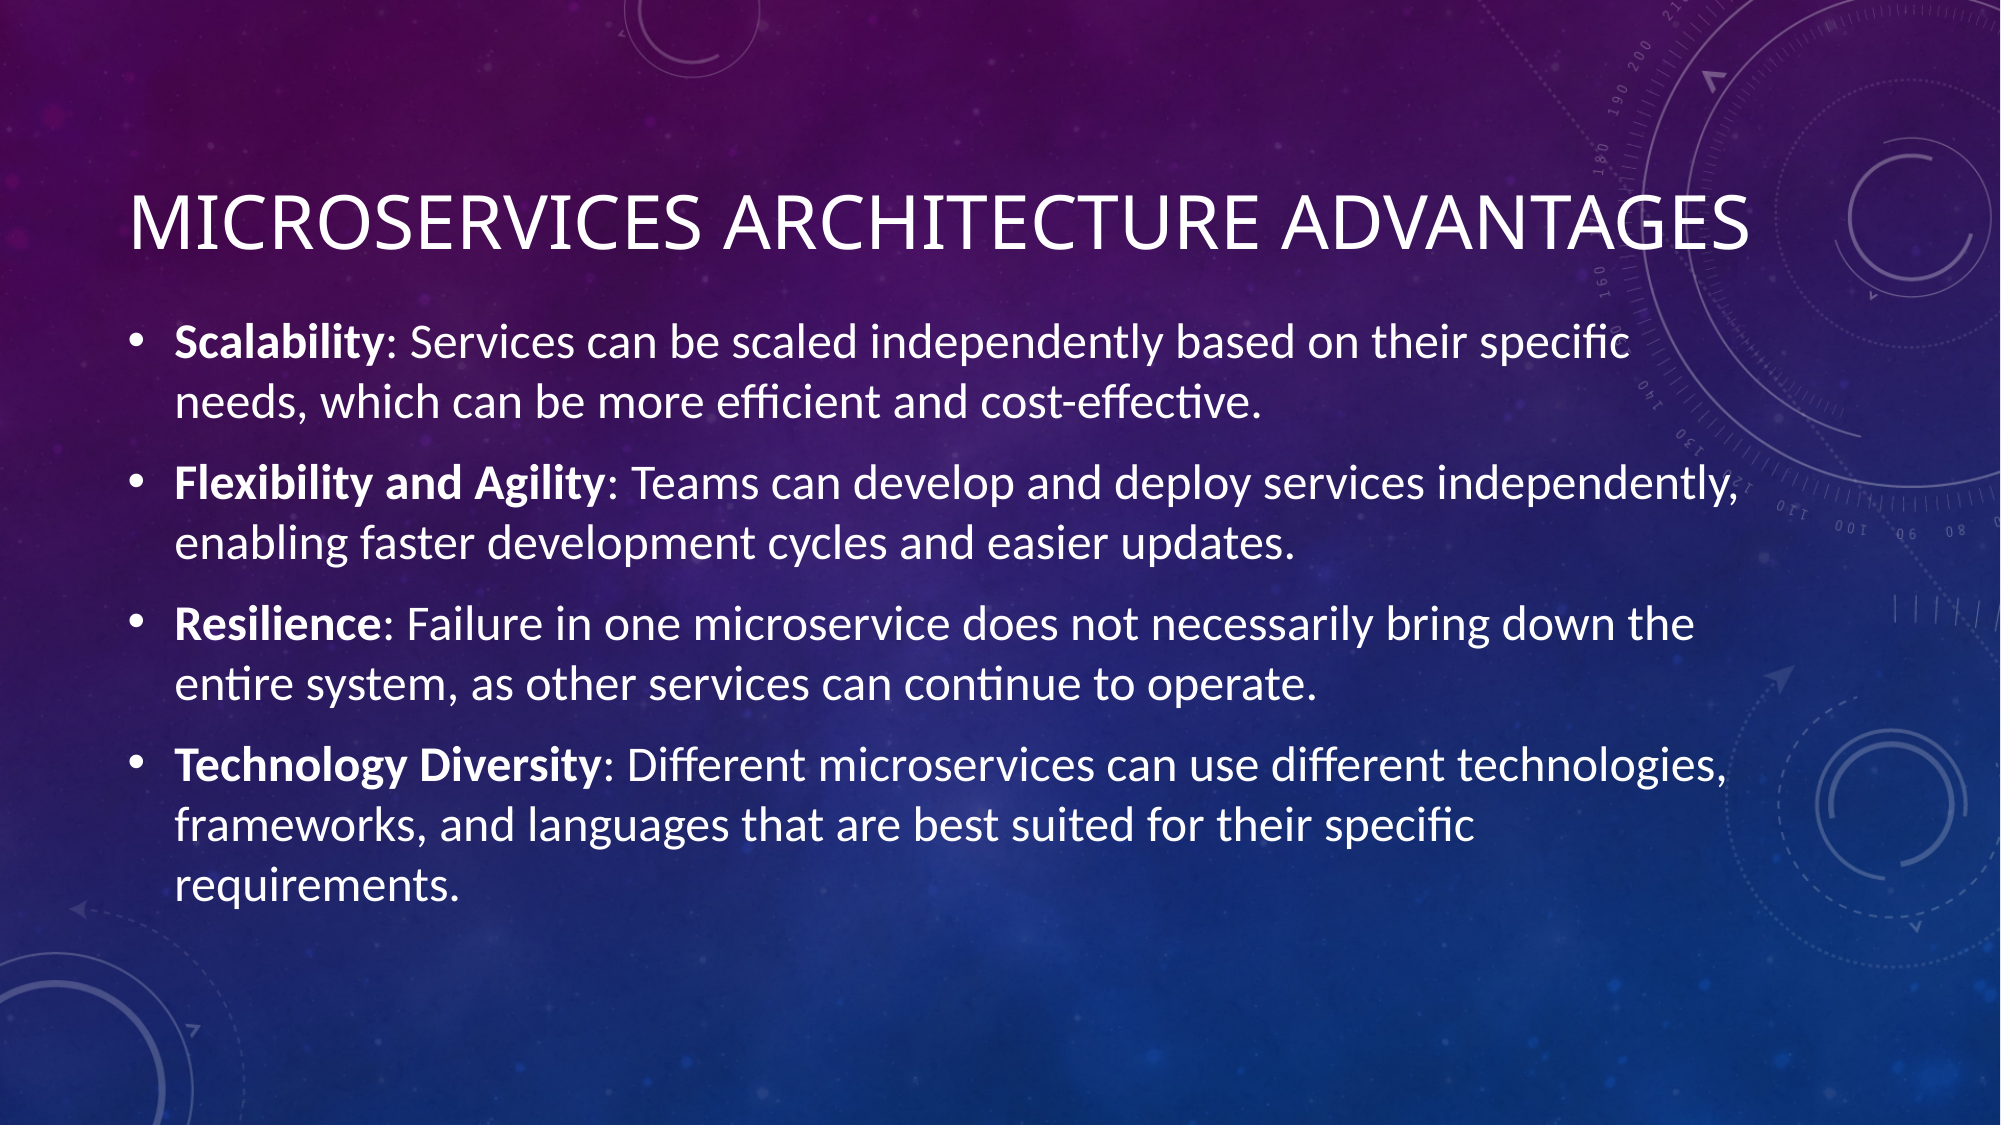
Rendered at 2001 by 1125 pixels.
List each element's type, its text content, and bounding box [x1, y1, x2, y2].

picture [0, 0, 2001, 1125]
list Scalability: Services can be scaled independently based on their specific needs, which can be more efficient and cost-effective. Flexibility and Agility: Teams can develop and deploy services independently, enabling faster development cycles and easier updates. Resilience: Failure in one microservice does not necessarily bring down the entire system, as other services can continue to operate. Technology Diversity: Different microservices can use different technologies, frameworks, and languages that are best suited for their specific requirements. [112, 351, 1775, 950]
title Microservices architecture advantages [112, 99, 1775, 339]
